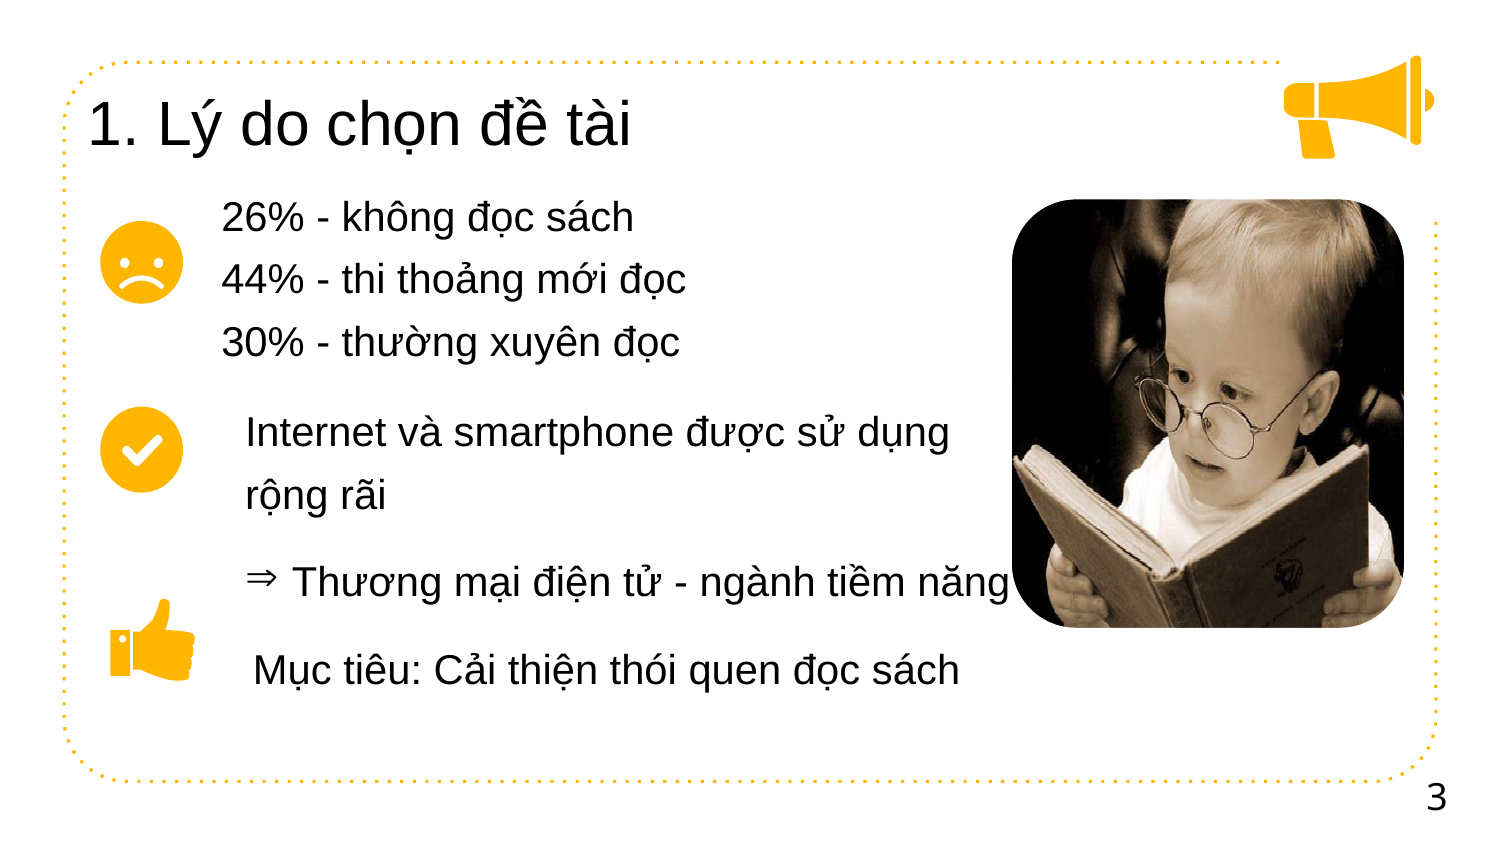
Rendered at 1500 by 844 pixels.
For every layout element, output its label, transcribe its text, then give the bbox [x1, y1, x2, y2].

text_box 1. Lý do chọn đề tài [76, 80, 1204, 162]
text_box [110, 598, 195, 681]
text_box Mục tiêu: Cải thiện thói quen đọc sách [238, 610, 1270, 701]
slide_number 3 [1411, 753, 1500, 844]
text_box [100, 406, 183, 493]
text_box 26% - không đọc sách 44% - thi thoảng mới đọc 30% - thường xuyên đọc [206, 182, 1274, 373]
text_box [1007, 195, 1409, 632]
text_box [100, 220, 183, 304]
text_box Internet và smartphone được sử dụng rộng rãi Thương mại điện tử - ngành tiềm năng [230, 397, 1046, 613]
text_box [1283, 55, 1435, 159]
